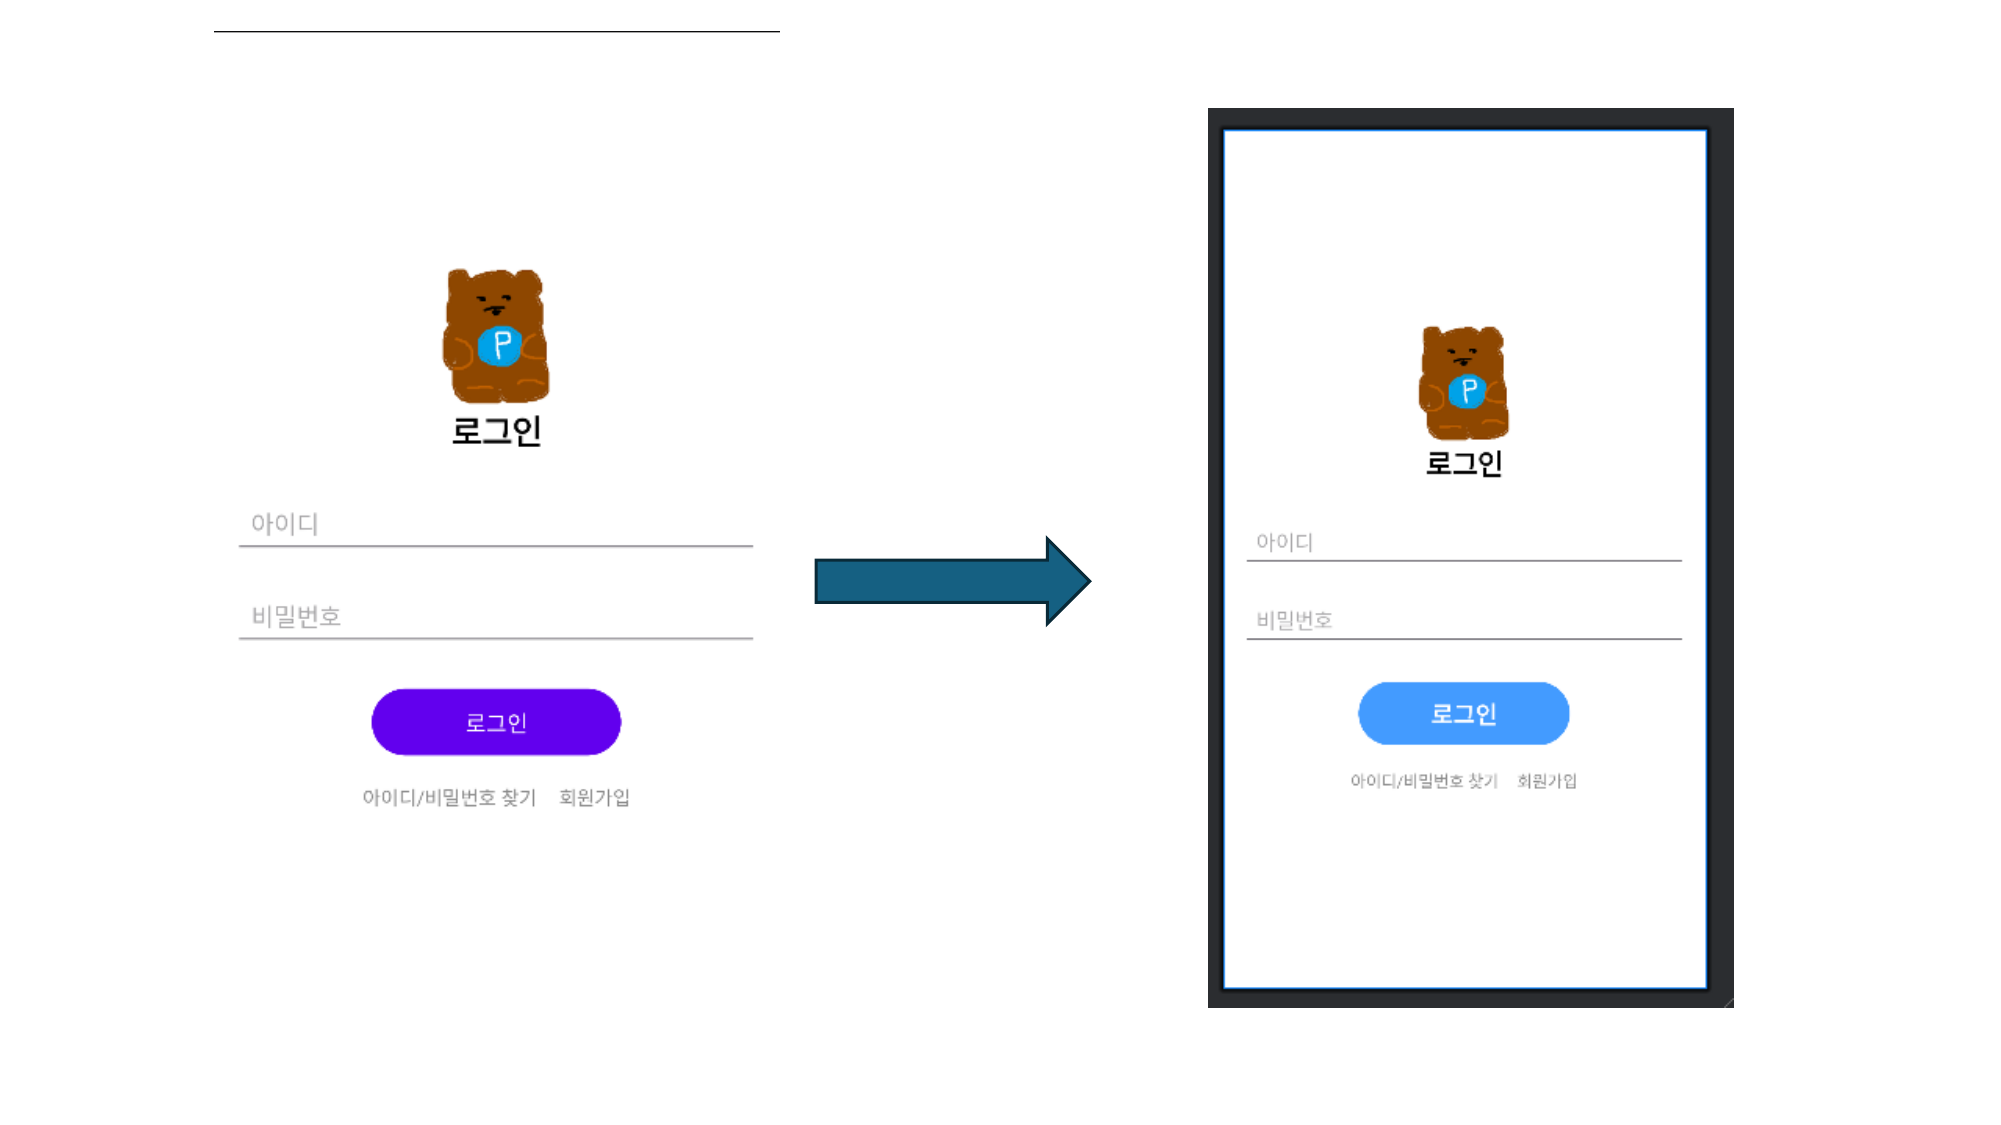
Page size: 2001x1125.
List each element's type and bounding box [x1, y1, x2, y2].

picture [1207, 108, 1734, 1008]
text_box [814, 535, 1092, 628]
picture [213, 31, 781, 1047]
